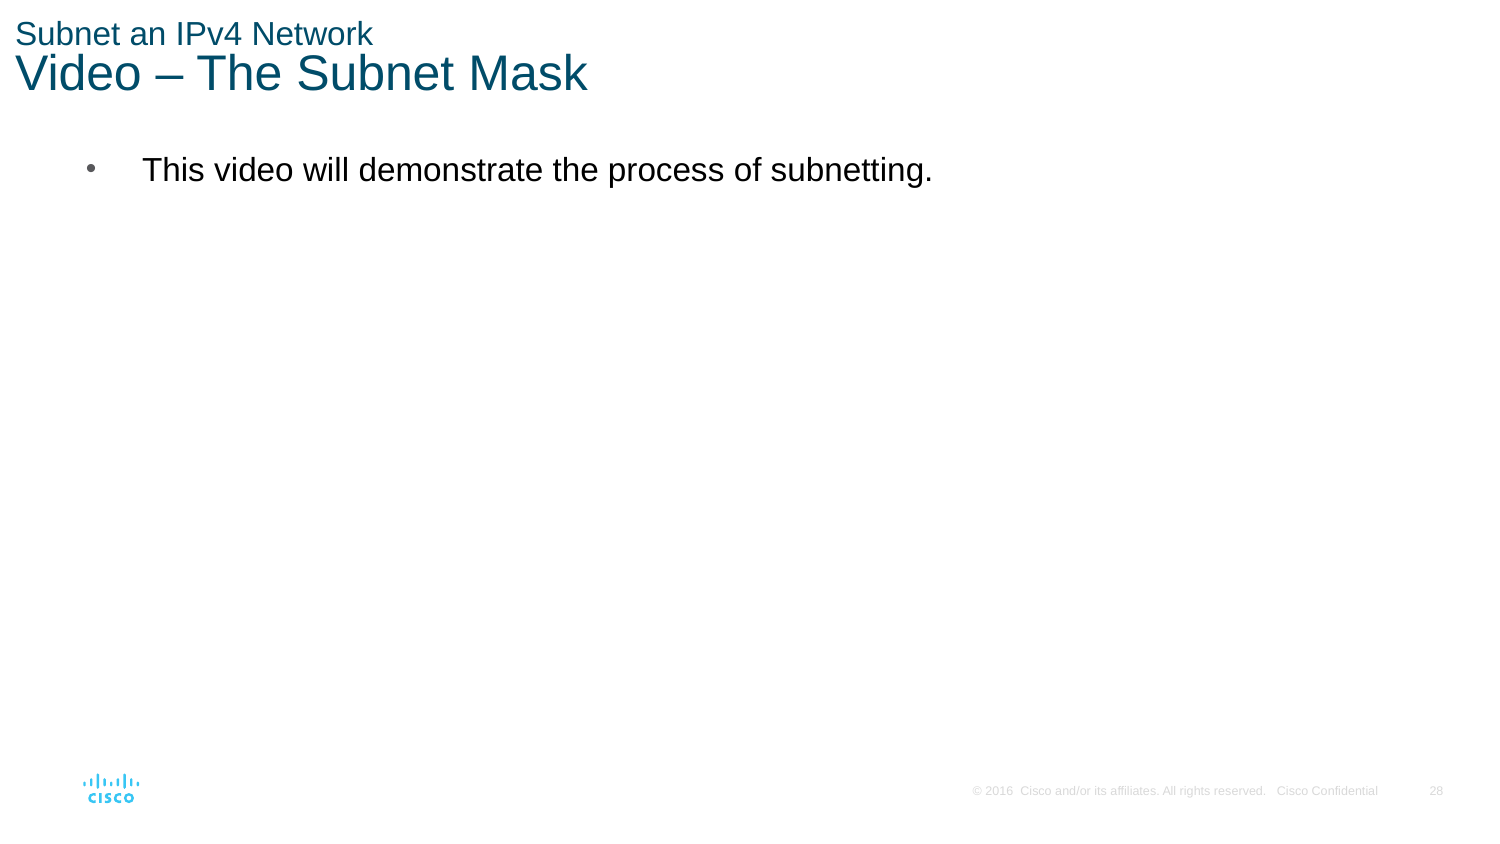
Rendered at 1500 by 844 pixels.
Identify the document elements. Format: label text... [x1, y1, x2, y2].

list This video will demonstrate the process of subnetting. [70, 140, 1430, 645]
title Subnet an IPv4 Network Video – The Subnet Mask [0, 0, 1369, 121]
